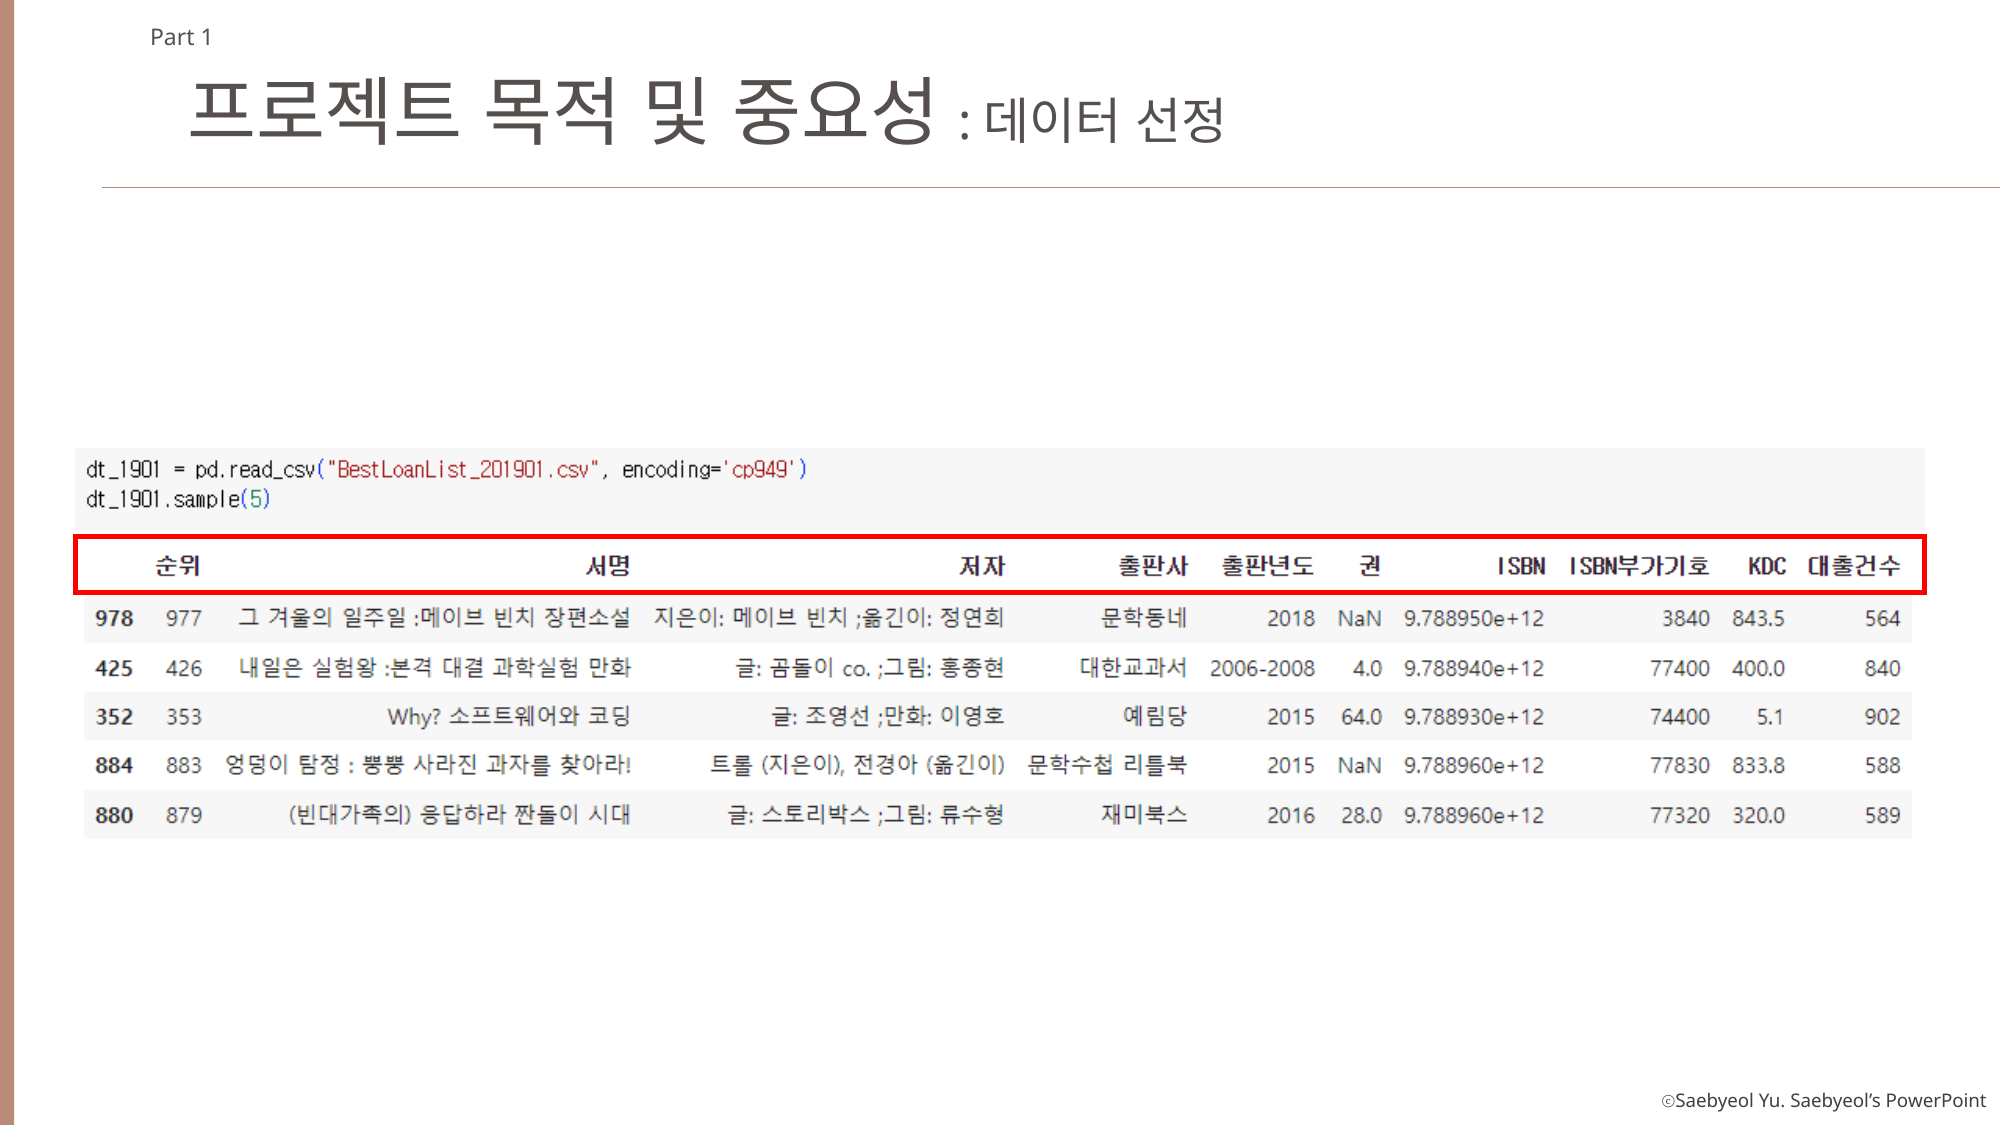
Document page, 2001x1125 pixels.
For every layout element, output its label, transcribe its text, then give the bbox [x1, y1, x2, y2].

text_box 프로젝트 목적 및 중요성:데이터 선정 [172, 57, 1243, 163]
text_box Part 1 [135, 15, 229, 58]
picture [75, 448, 1925, 853]
text_box [0, 0, 15, 1125]
